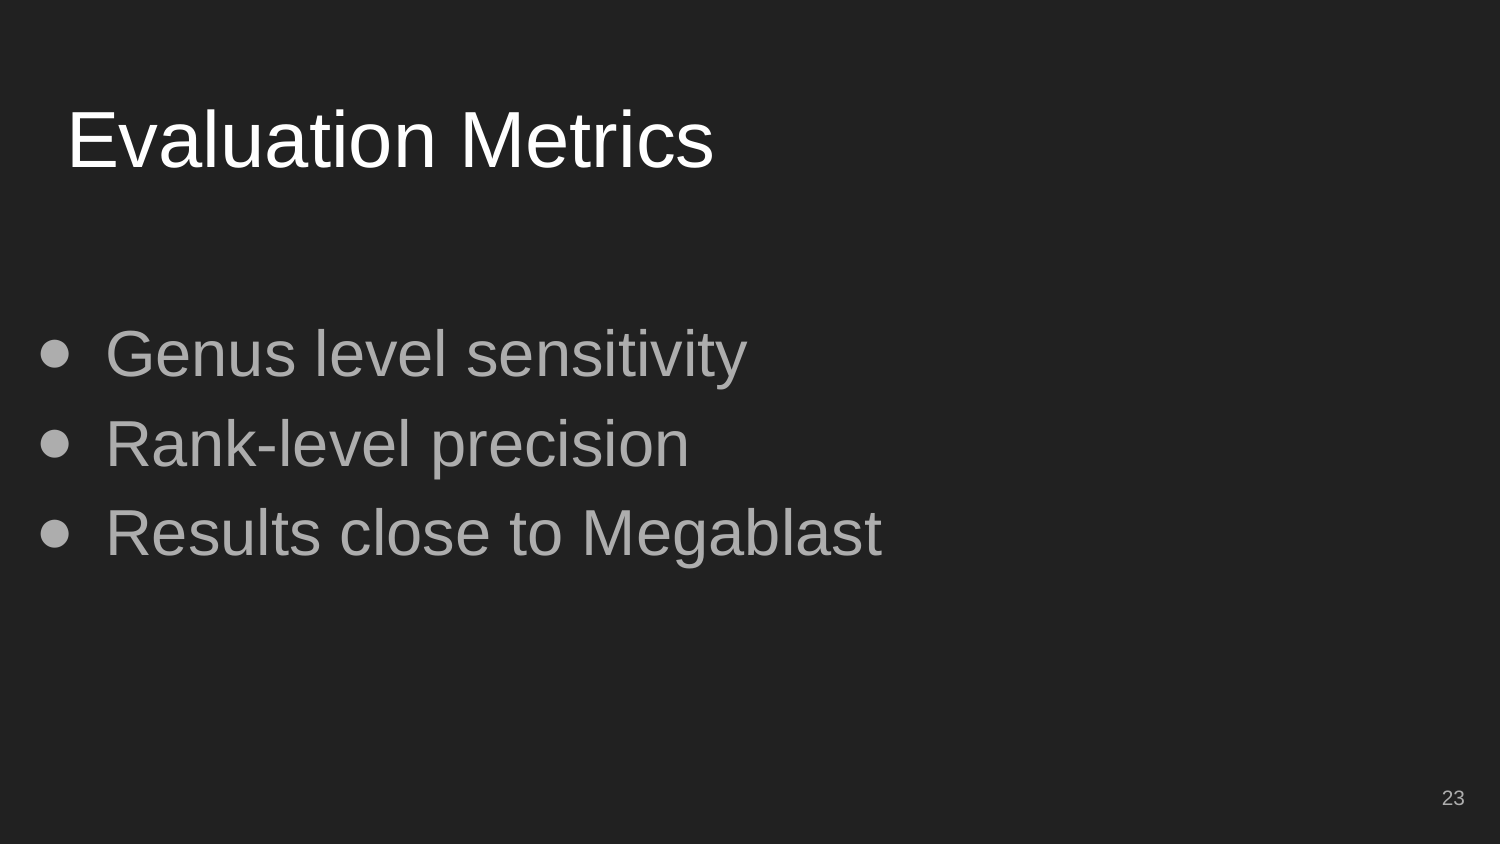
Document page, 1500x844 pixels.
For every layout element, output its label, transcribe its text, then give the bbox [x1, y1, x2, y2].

list Genus level sensitivity Rank-level precision Results close to Megablast [15, 229, 1483, 816]
slide_number 23 [1389, 764, 1480, 830]
title Evaluation Metrics [51, 72, 1449, 167]
